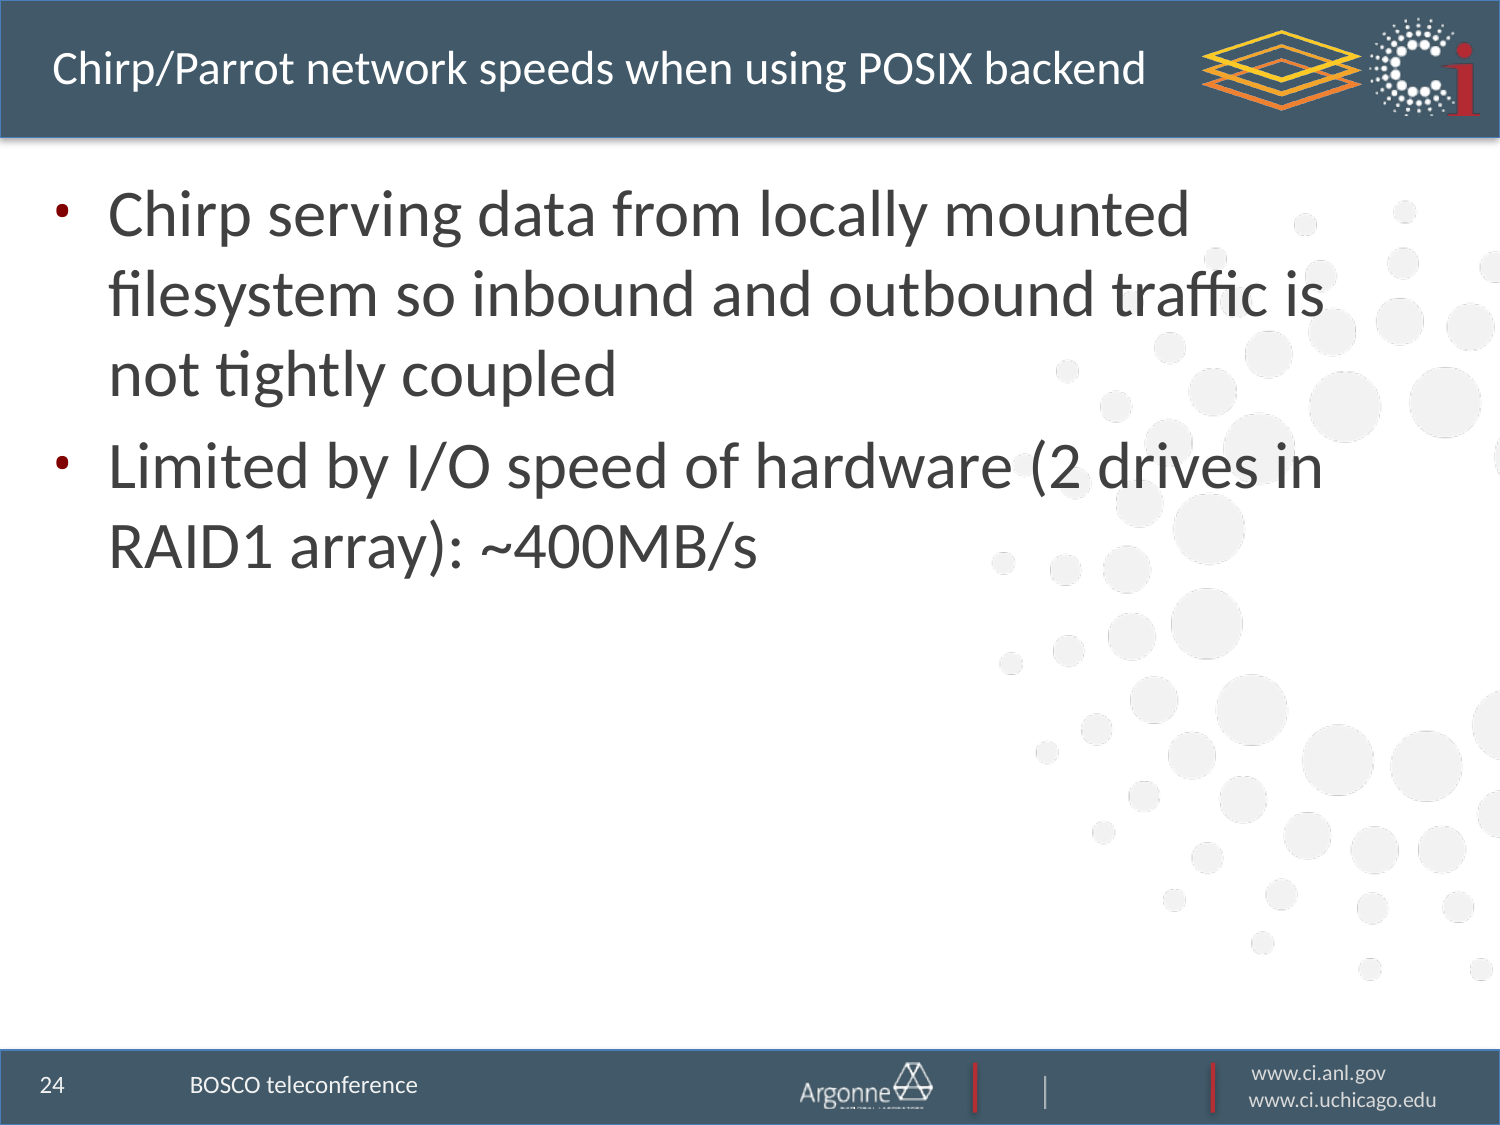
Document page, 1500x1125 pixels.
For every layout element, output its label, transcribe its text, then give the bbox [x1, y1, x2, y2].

list Chirp serving data from locally mounted filesystem so inbound and outbound traffic is not tightly coupled Limited by I/O speed of hardware (2 drives in RAID1 array): ~400MB/s [37, 162, 1441, 1025]
title Chirp/Parrot network speeds when using POSIX backend [37, 0, 1202, 138]
footer BOSCO teleconference [174, 1060, 775, 1107]
picture [1202, 30, 1370, 116]
